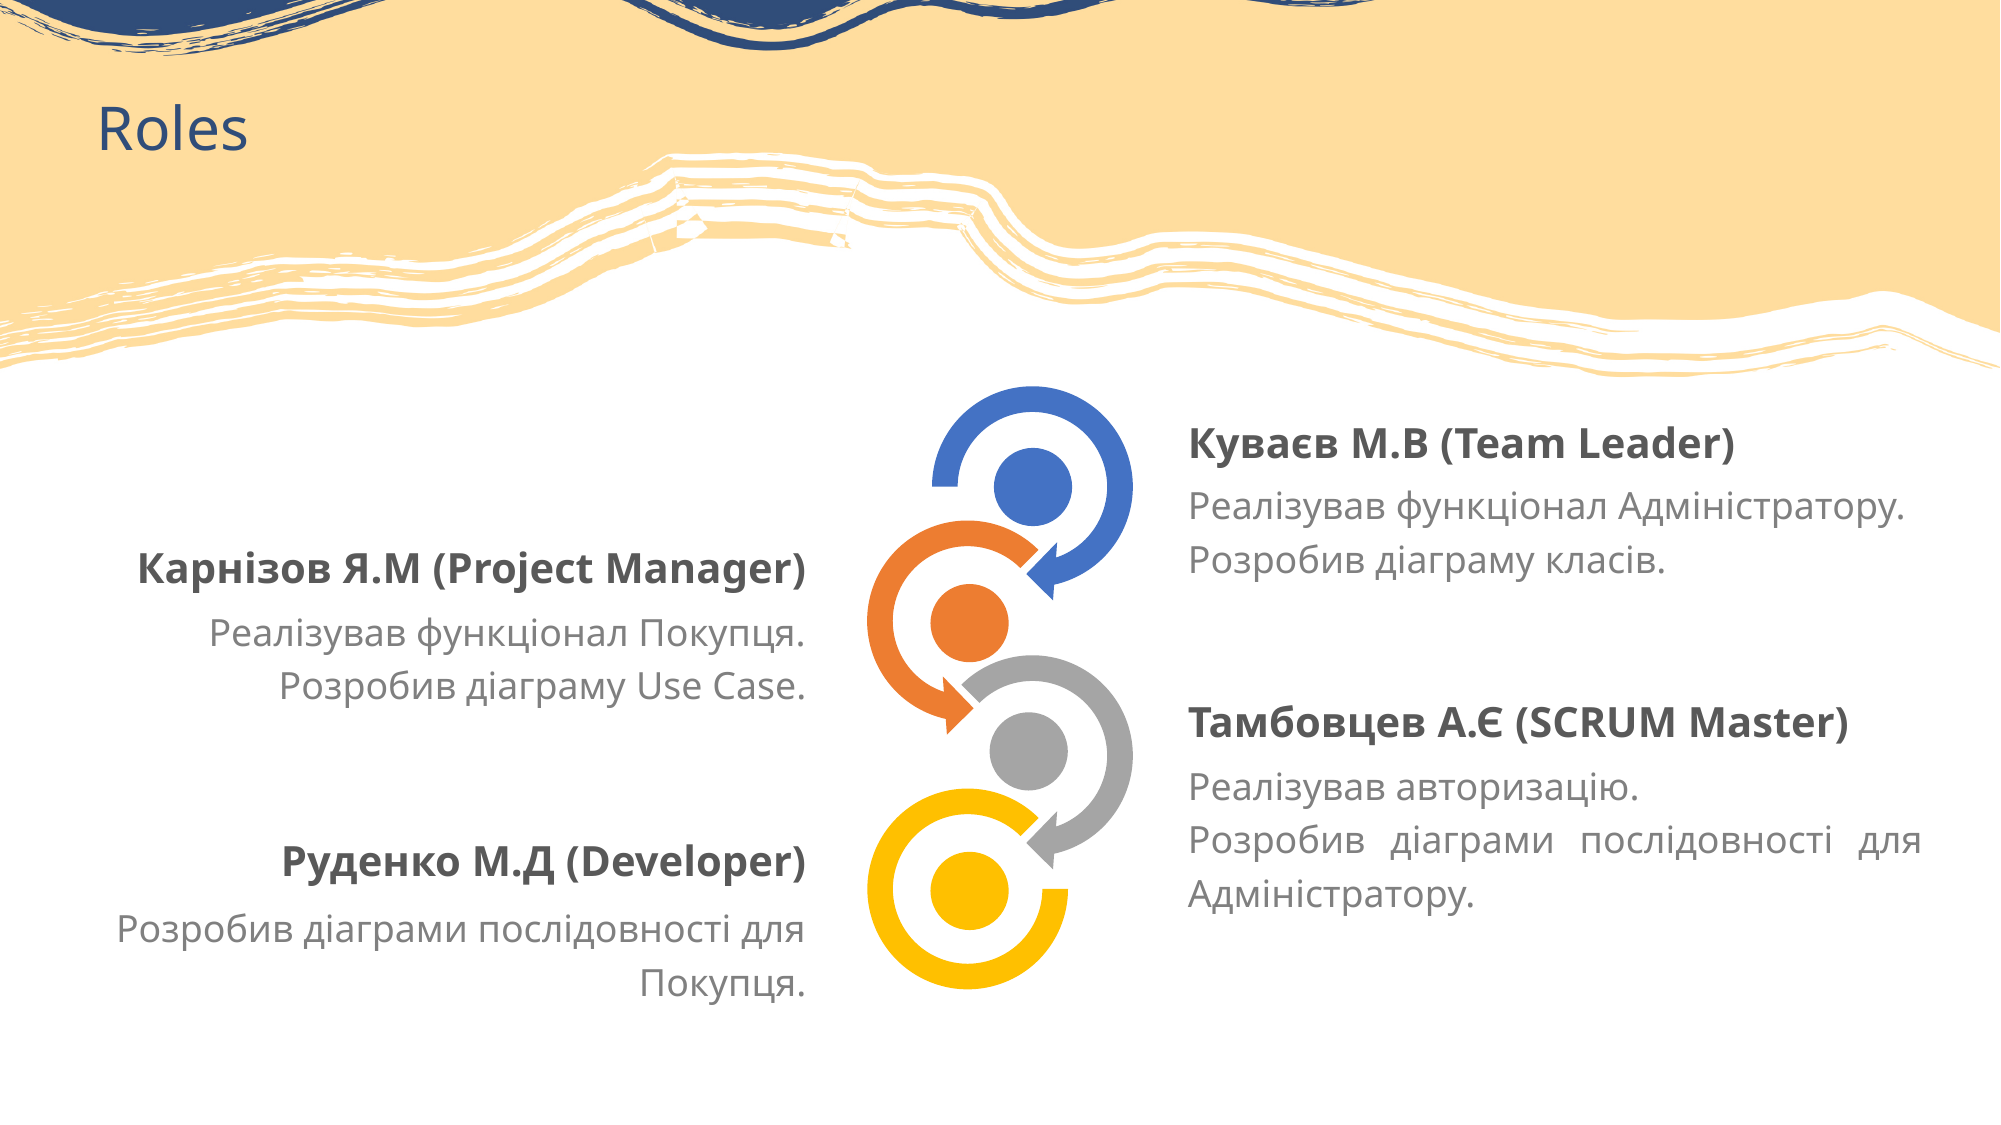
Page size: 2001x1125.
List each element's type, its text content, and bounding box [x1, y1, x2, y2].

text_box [0, 524, 822, 712]
picture [0, 0, 2000, 1125]
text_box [850, 369, 1150, 990]
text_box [0, 817, 822, 1069]
title Roles [81, 90, 1807, 172]
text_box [1173, 399, 1928, 586]
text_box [1173, 678, 1938, 921]
